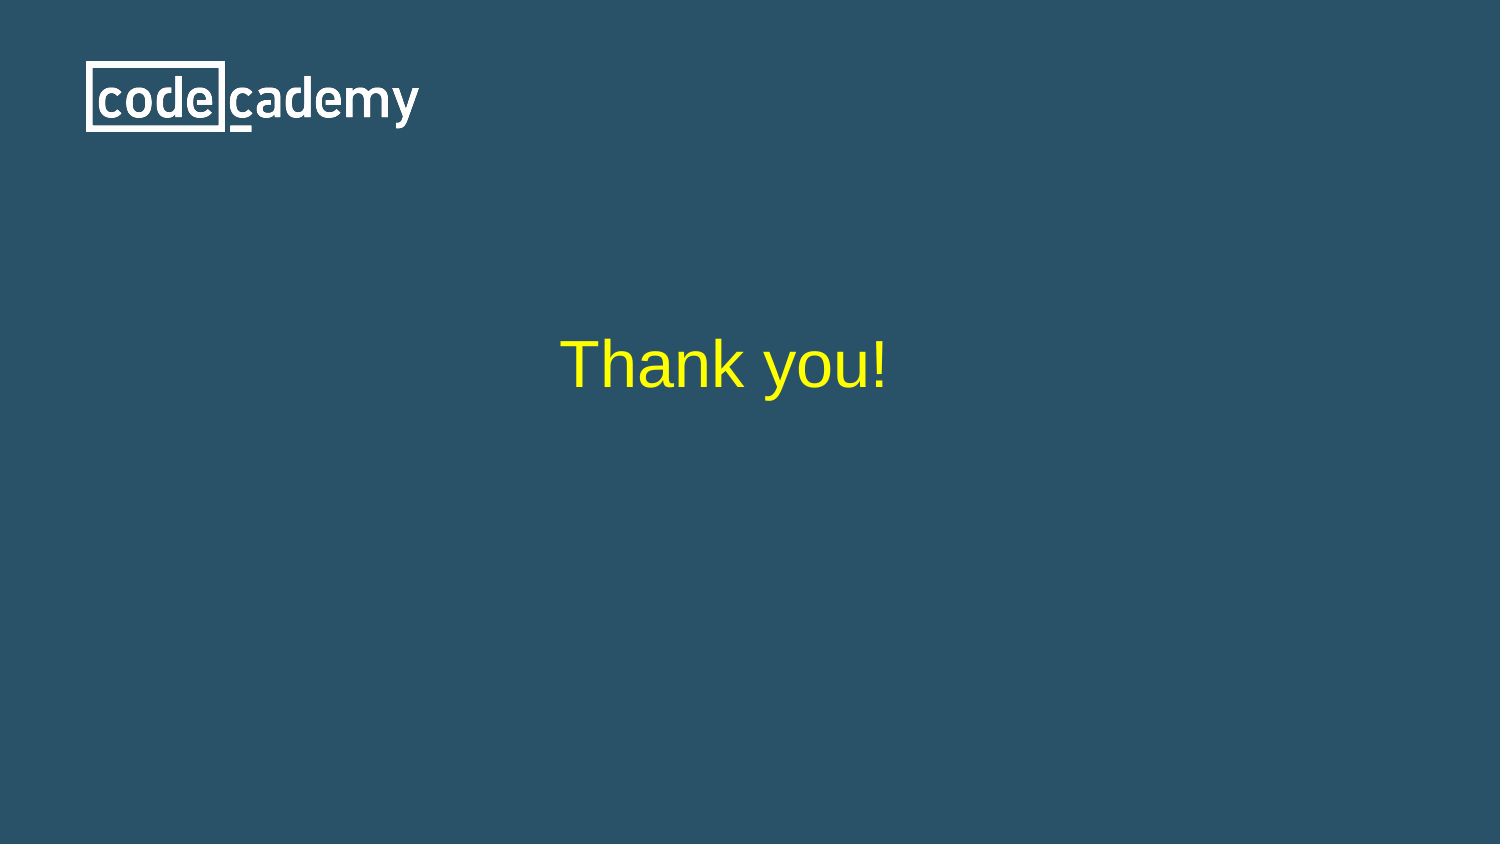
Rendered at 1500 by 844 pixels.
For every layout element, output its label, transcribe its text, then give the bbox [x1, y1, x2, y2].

text_box Thank you! [203, 312, 1245, 408]
picture [86, 61, 419, 132]
